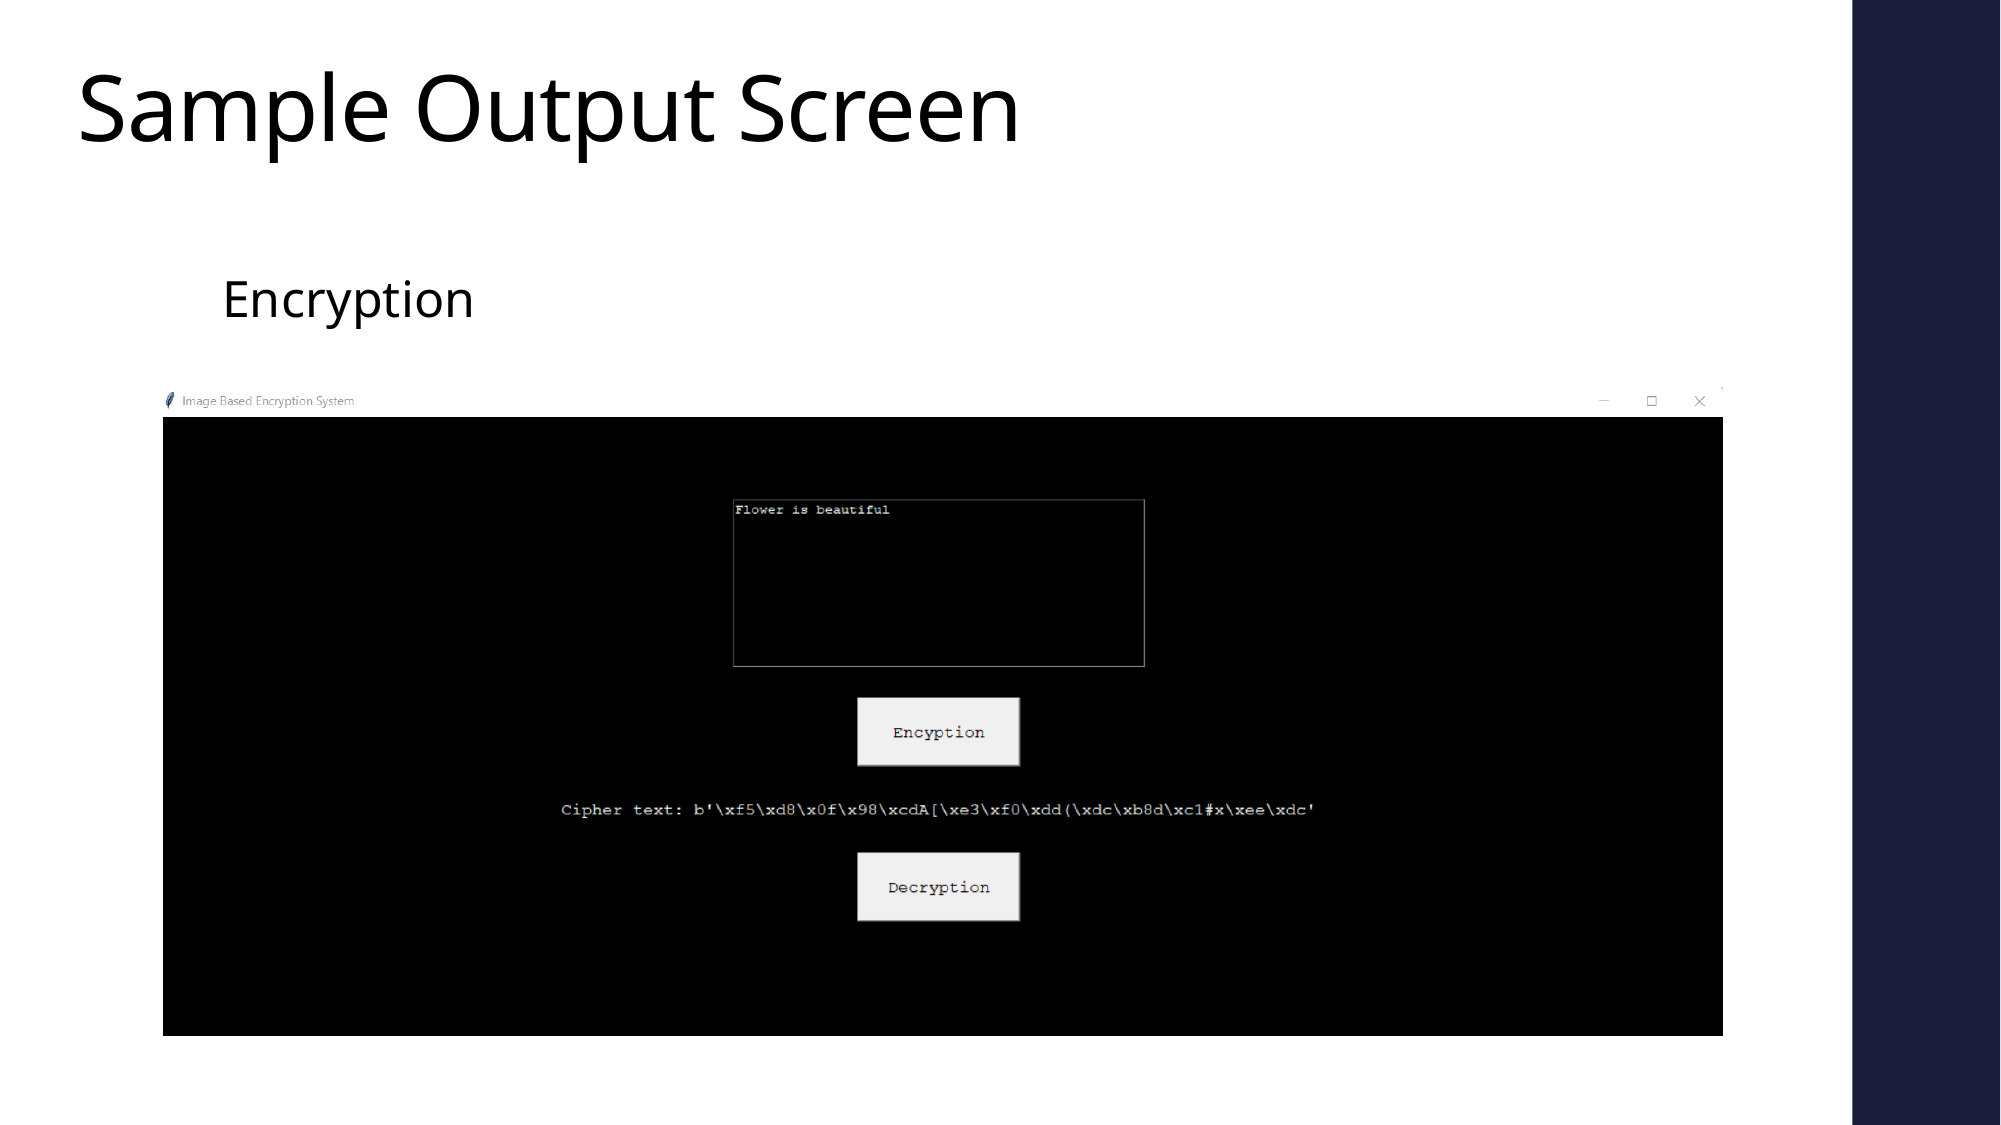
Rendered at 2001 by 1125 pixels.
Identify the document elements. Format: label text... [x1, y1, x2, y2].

picture [163, 386, 1723, 1036]
list Encryption [206, 264, 1617, 382]
title Sample Output Screen [62, 54, 1797, 169]
